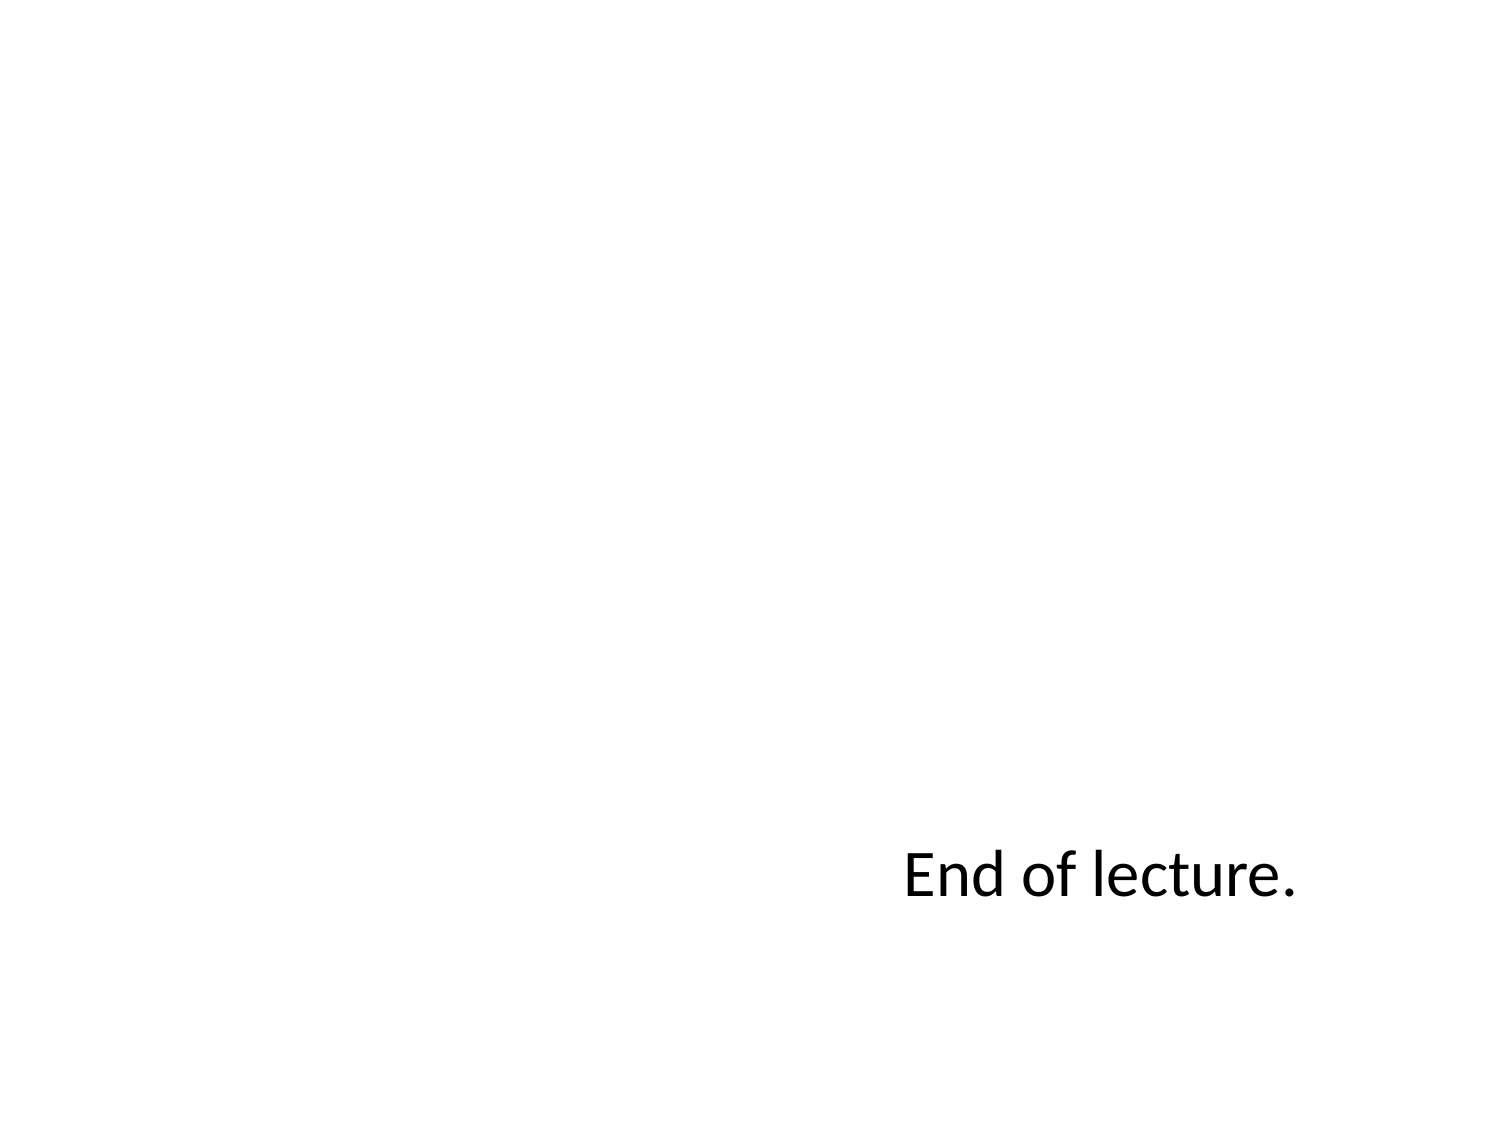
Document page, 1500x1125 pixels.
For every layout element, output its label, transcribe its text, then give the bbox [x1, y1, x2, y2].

list End of lecture. [75, 262, 1425, 1005]
